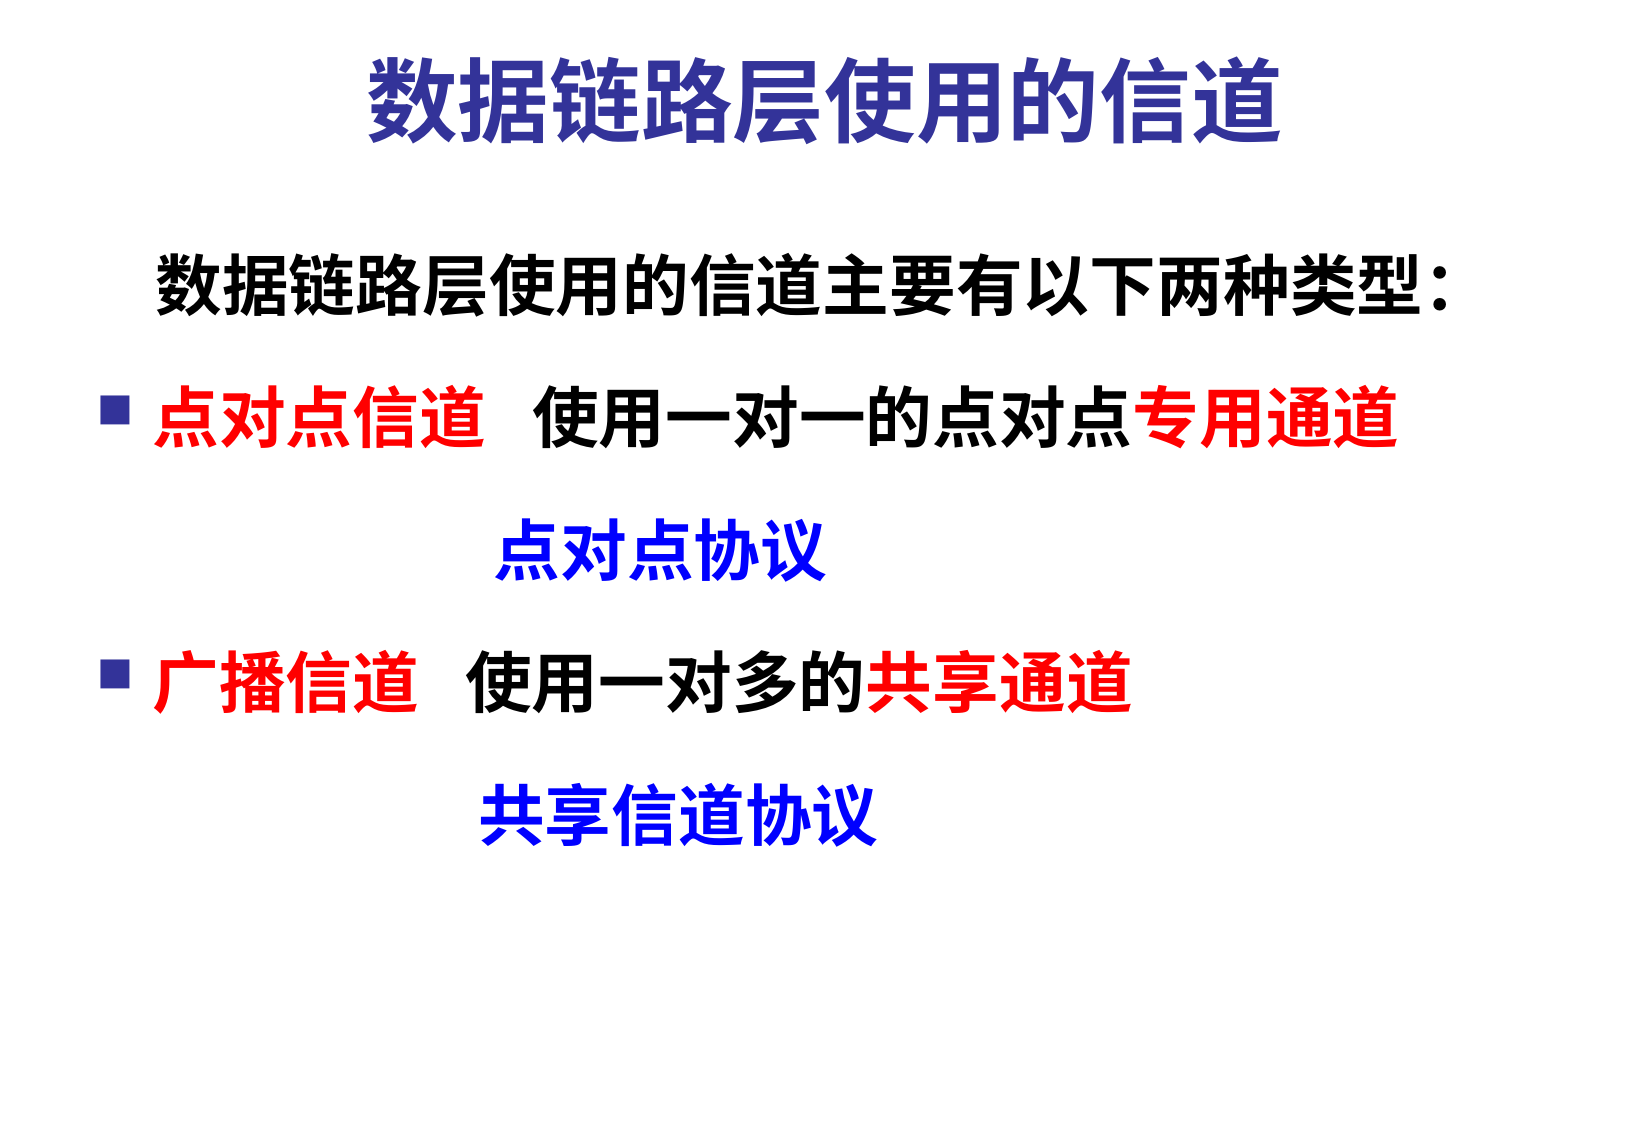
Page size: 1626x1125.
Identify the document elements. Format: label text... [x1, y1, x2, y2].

list 数据链路层使用的信道主要有以下两种类型： 点对点信道 使用一对一的点对点专用通道 点对点协议 广播信道 使用一对多的共享通道 共享信道协议 [81, 196, 1569, 1006]
title 数据链路层使用的信道 [81, 30, 1569, 161]
